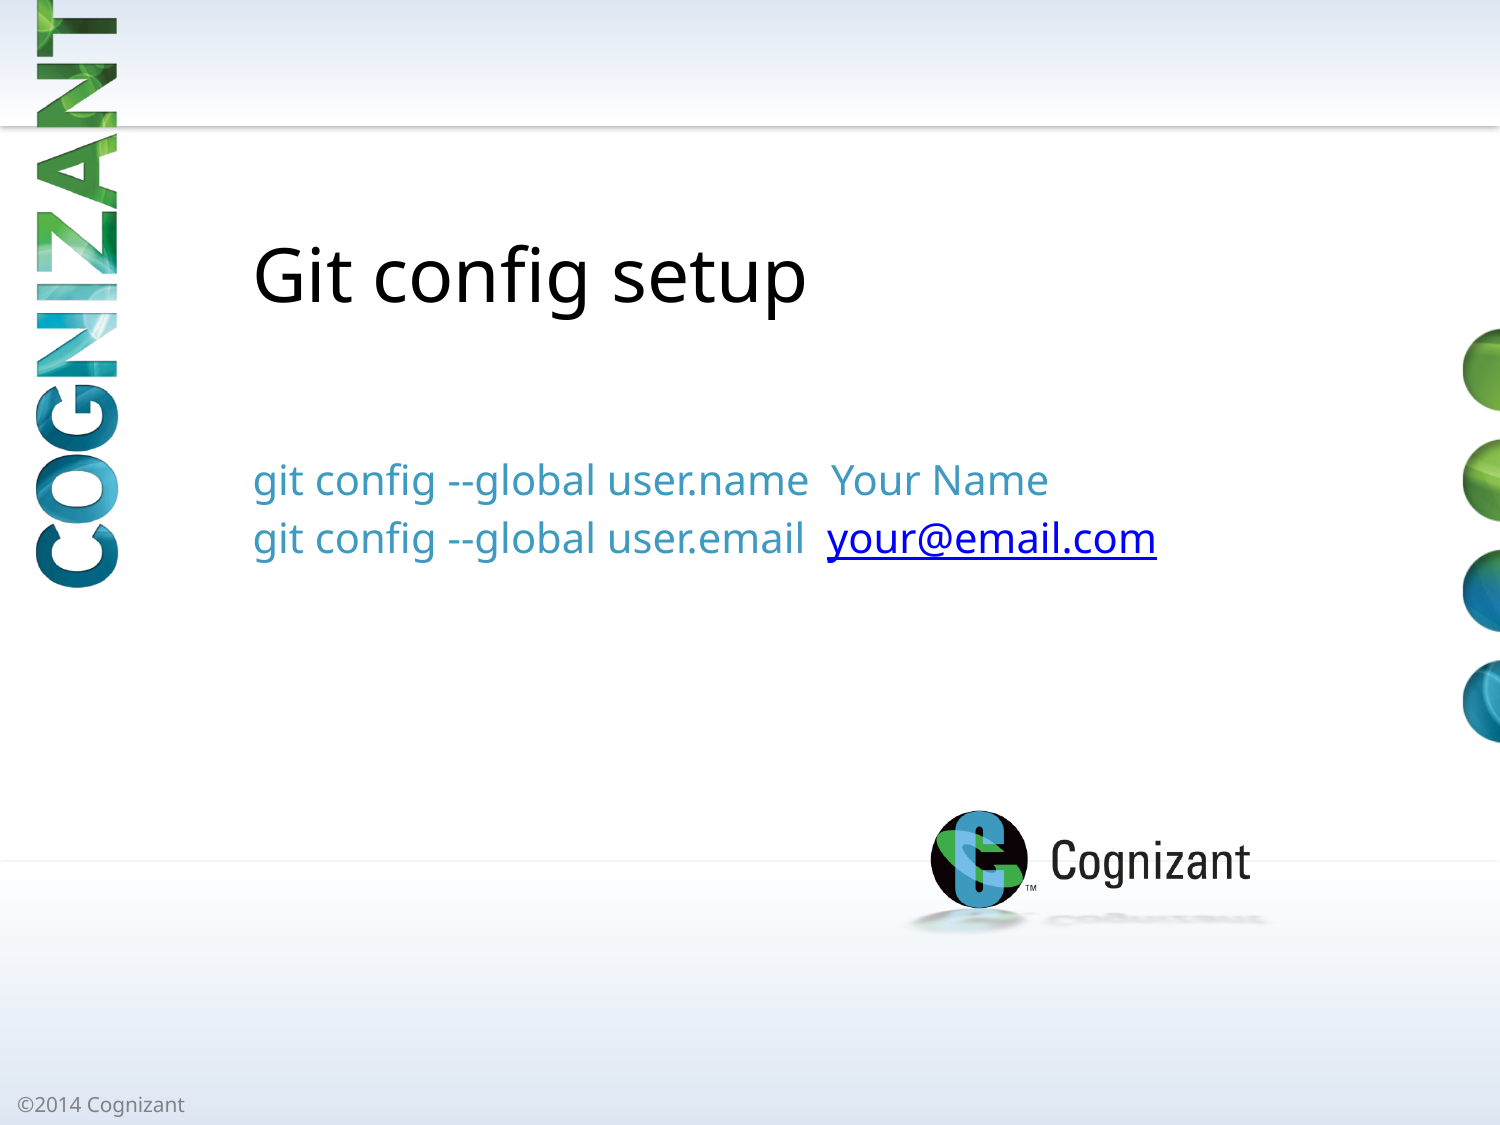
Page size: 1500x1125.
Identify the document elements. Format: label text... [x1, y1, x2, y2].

subtitle git config --global user.name Your Name git config --global user.email your@email.com [237, 387, 1288, 763]
picture [862, 799, 1300, 961]
title Git config setup [237, 231, 1288, 326]
picture [30, 0, 125, 593]
picture [1457, 324, 1500, 748]
